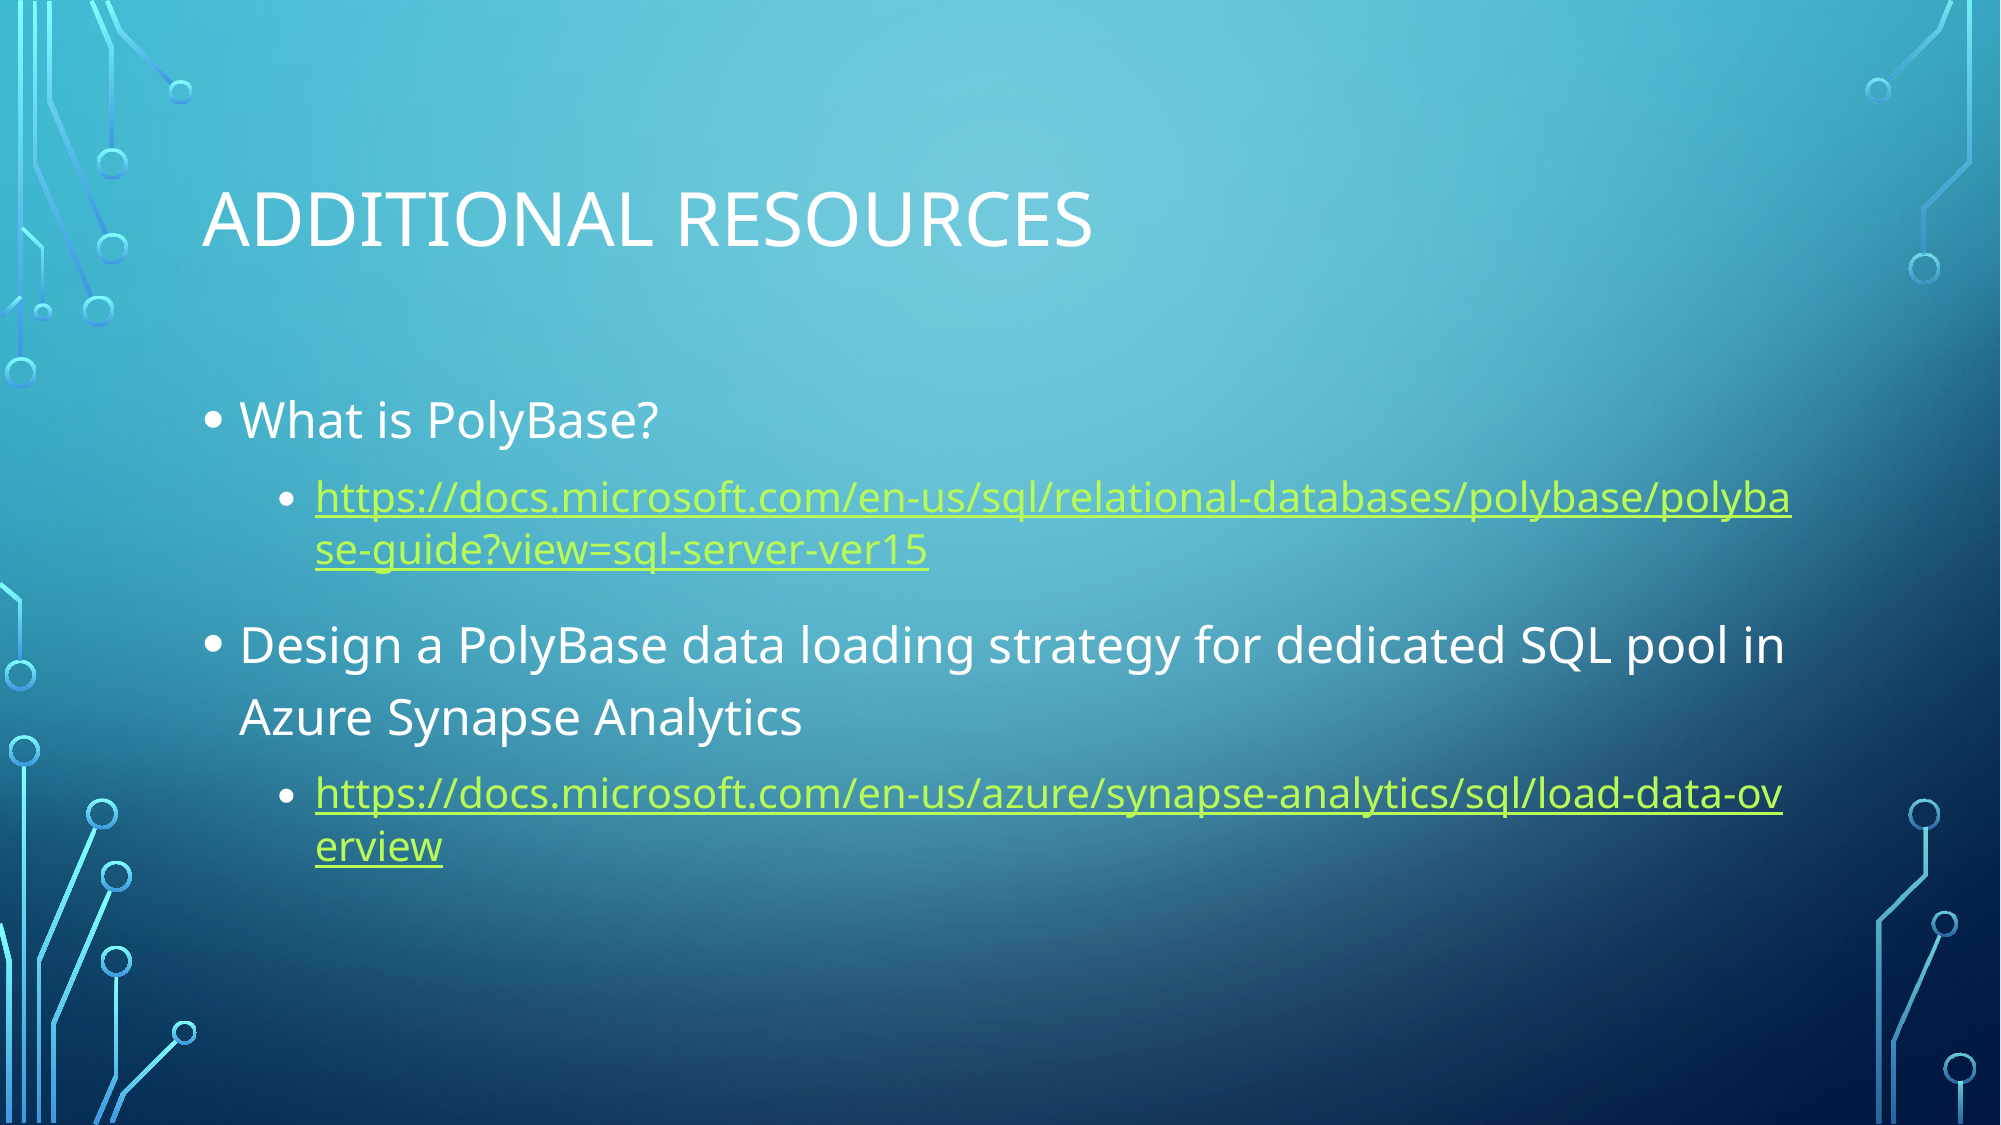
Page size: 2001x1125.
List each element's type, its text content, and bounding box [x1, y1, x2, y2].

list What is PolyBase? https://docs.microsoft.com/en-us/sql/relational-databases/polybase/polybase-guide?view=sql-server-ver15 Design a PolyBase data loading strategy for dedicated SQL pool in Azure Synapse Analytics https://docs.microsoft.com/en-us/azure/synapse-analytics/sql/load-data-overview [187, 369, 1813, 950]
title Additional Resources [187, 101, 1813, 344]
